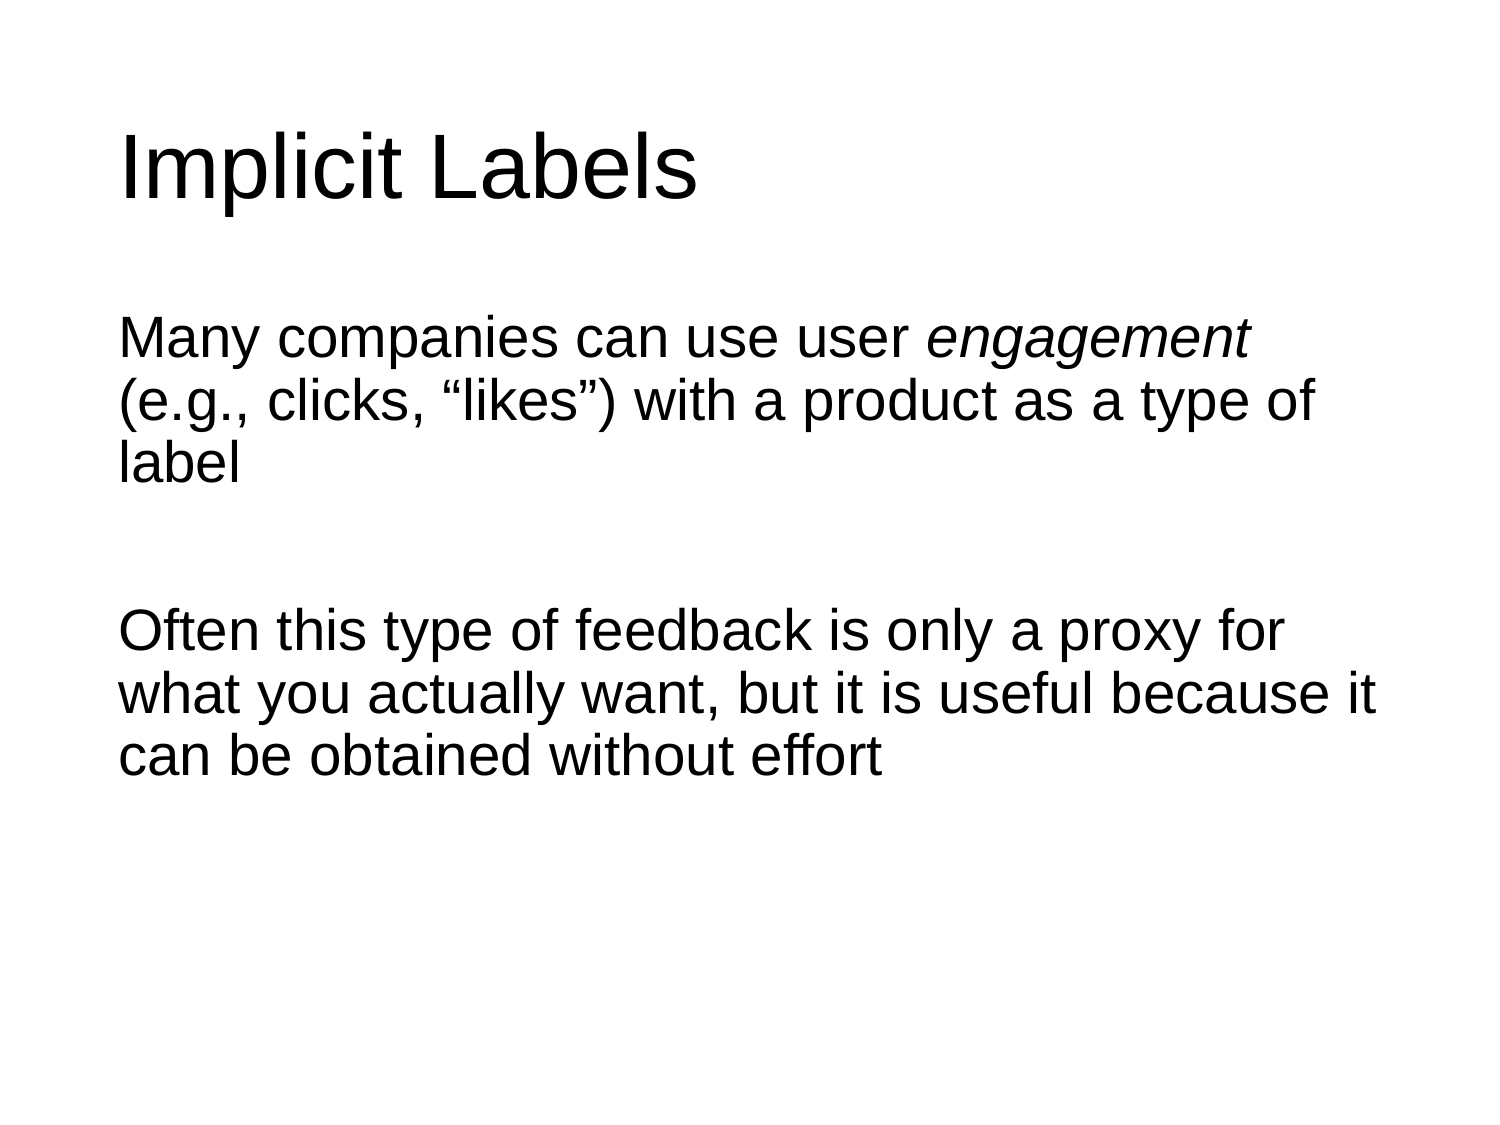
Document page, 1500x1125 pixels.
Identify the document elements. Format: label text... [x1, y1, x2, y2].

title Implicit Labels [103, 59, 1397, 278]
list Many companies can use user engagement (e.g., clicks, “likes”) with a product as a type of label Often this type of feedback is only a proxy for what you actually want, but it is useful because it can be obtained without effort [103, 299, 1397, 1041]
